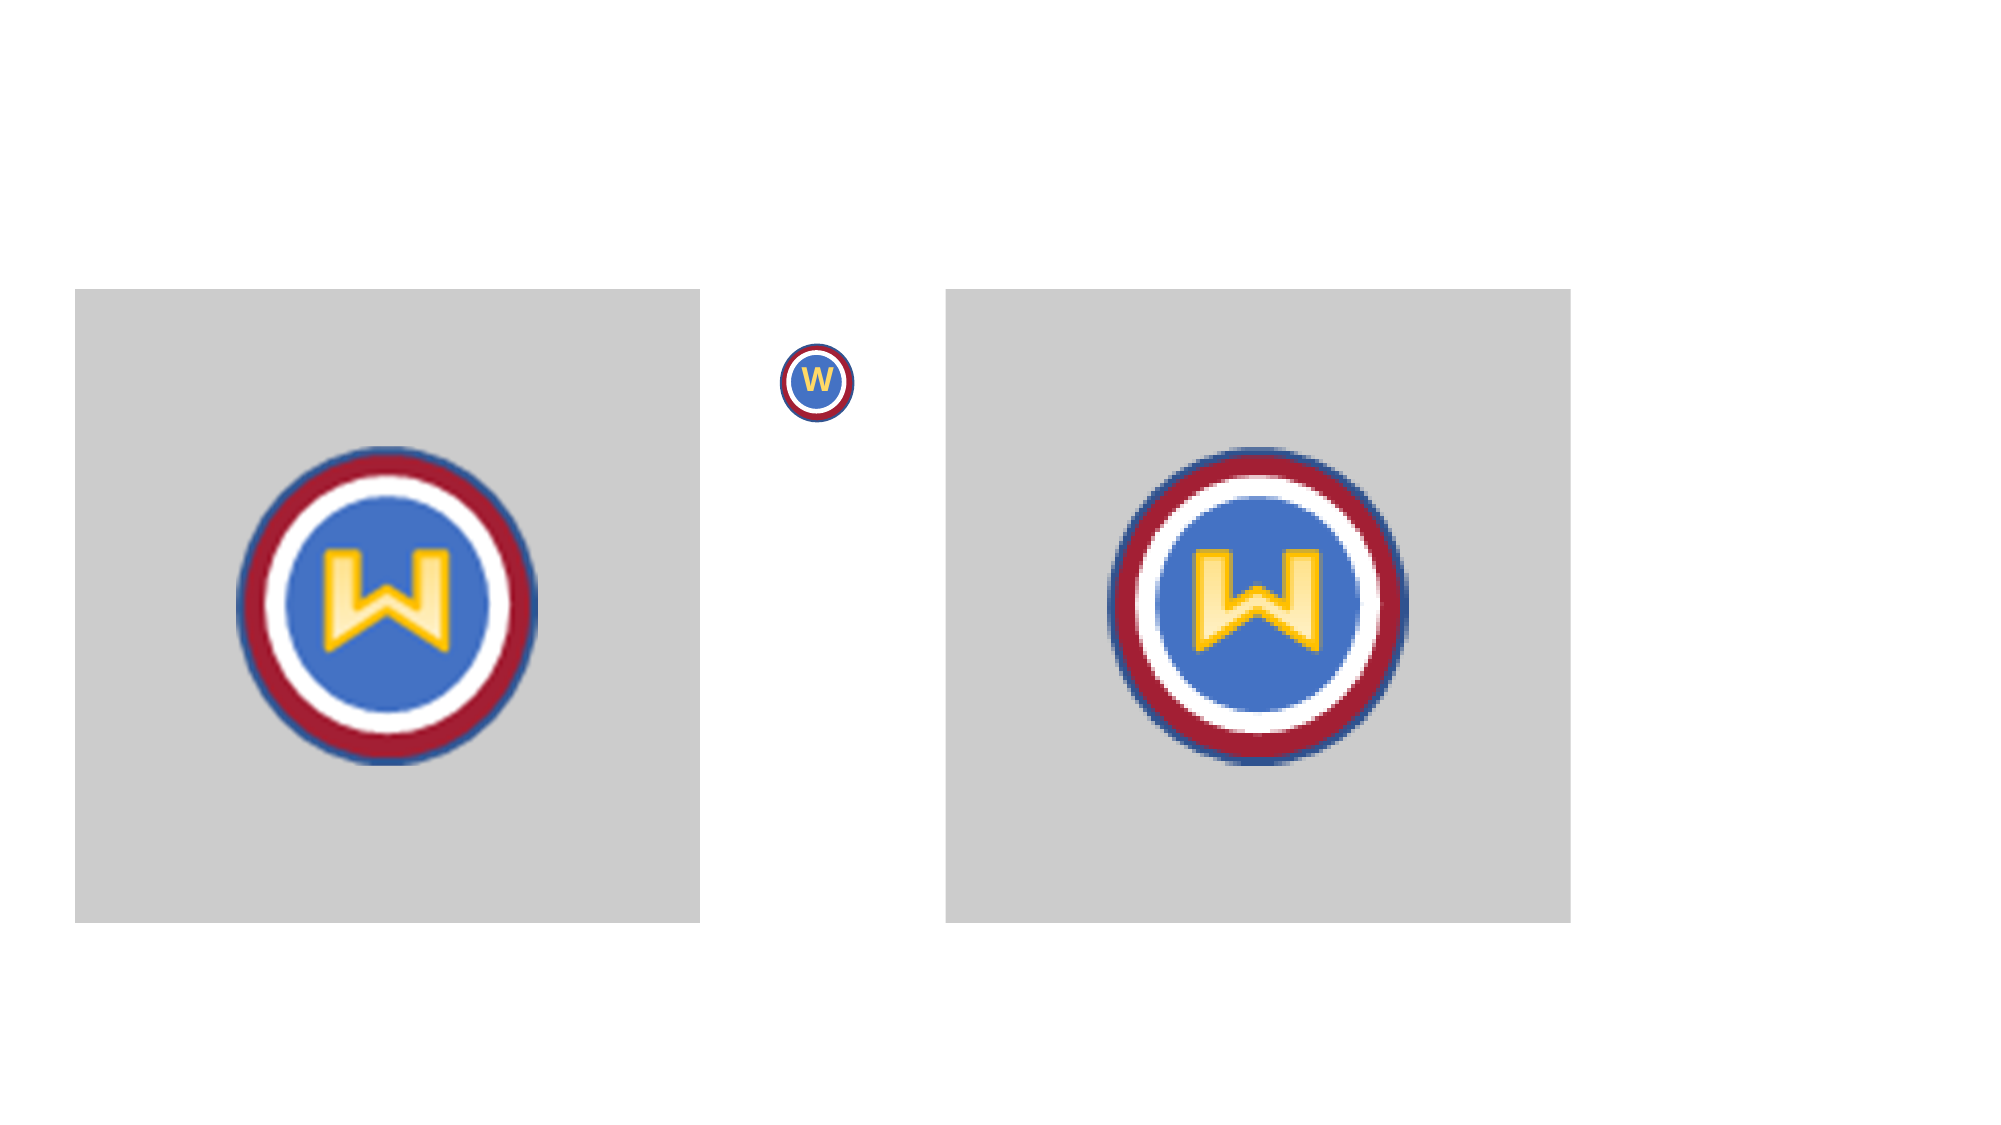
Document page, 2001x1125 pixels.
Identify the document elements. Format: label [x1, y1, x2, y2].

text_box [945, 289, 1571, 923]
picture [74, 289, 700, 923]
text_box [780, 344, 854, 422]
